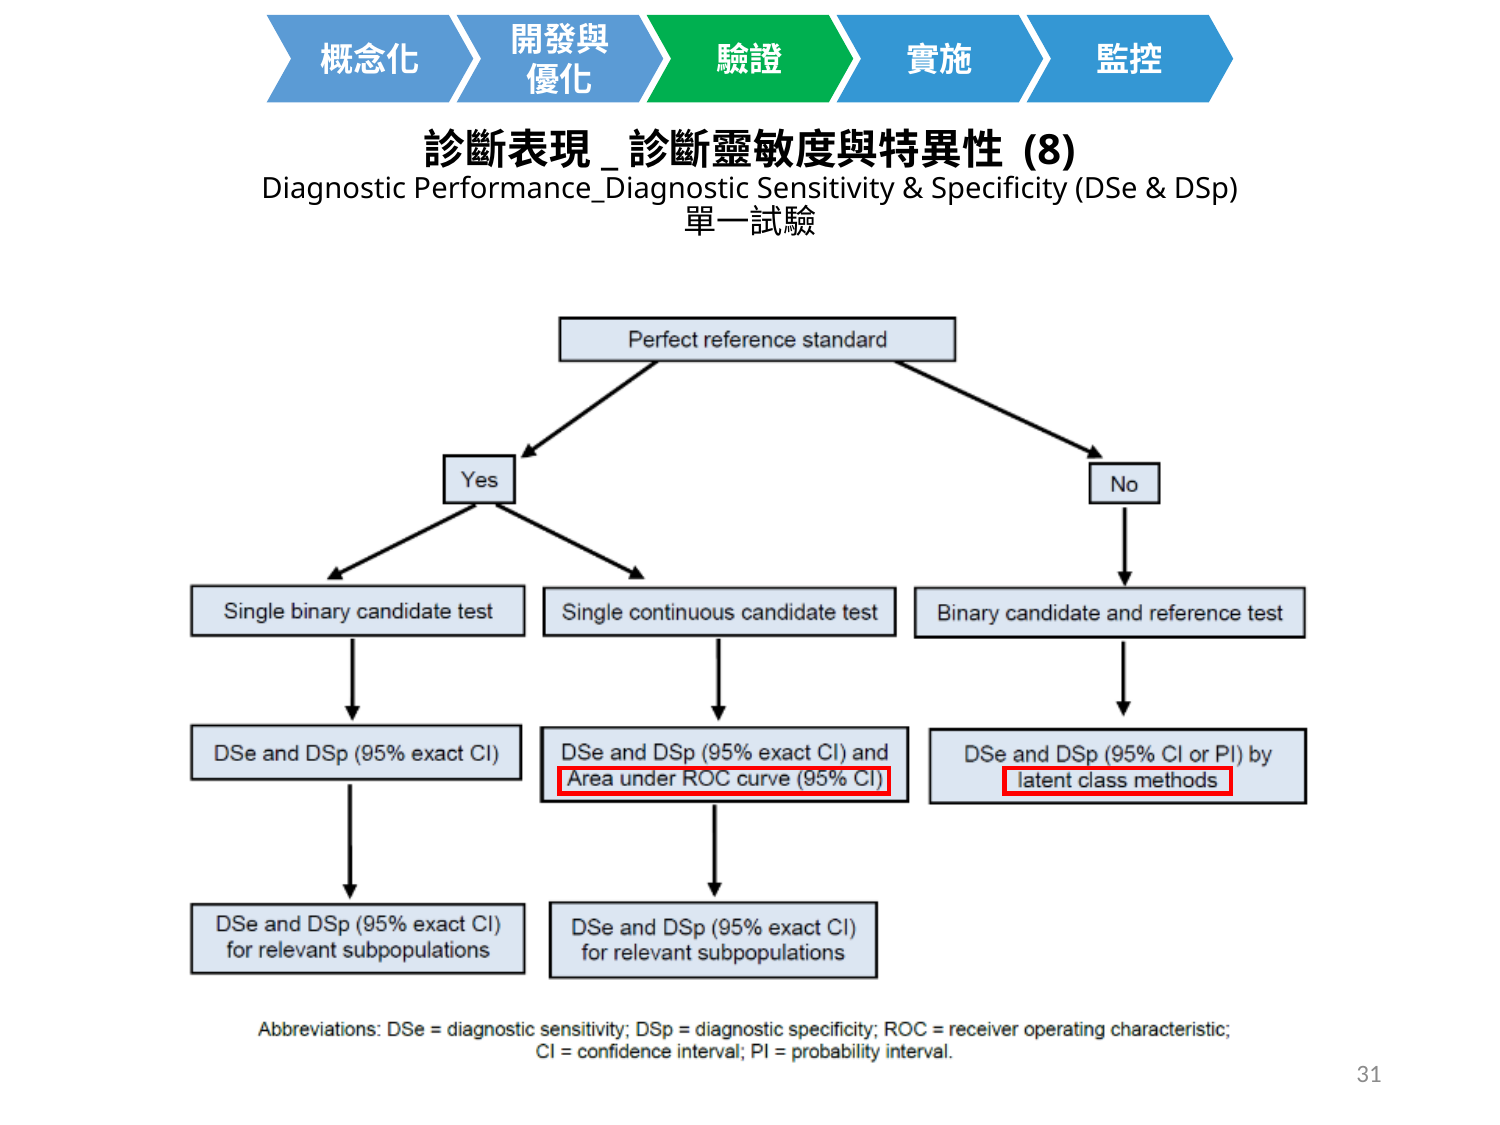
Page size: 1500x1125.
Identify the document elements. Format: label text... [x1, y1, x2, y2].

text_box 診斷表現_診斷靈敏度與特異性 (8) Diagnostic Performance_Diagnostic Sensitivity & Specificity (DSe & DSp) 單一試驗 [103, 102, 1397, 268]
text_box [266, 10, 1234, 107]
picture [173, 284, 1334, 1080]
slide_number 31 [1059, 1042, 1397, 1103]
